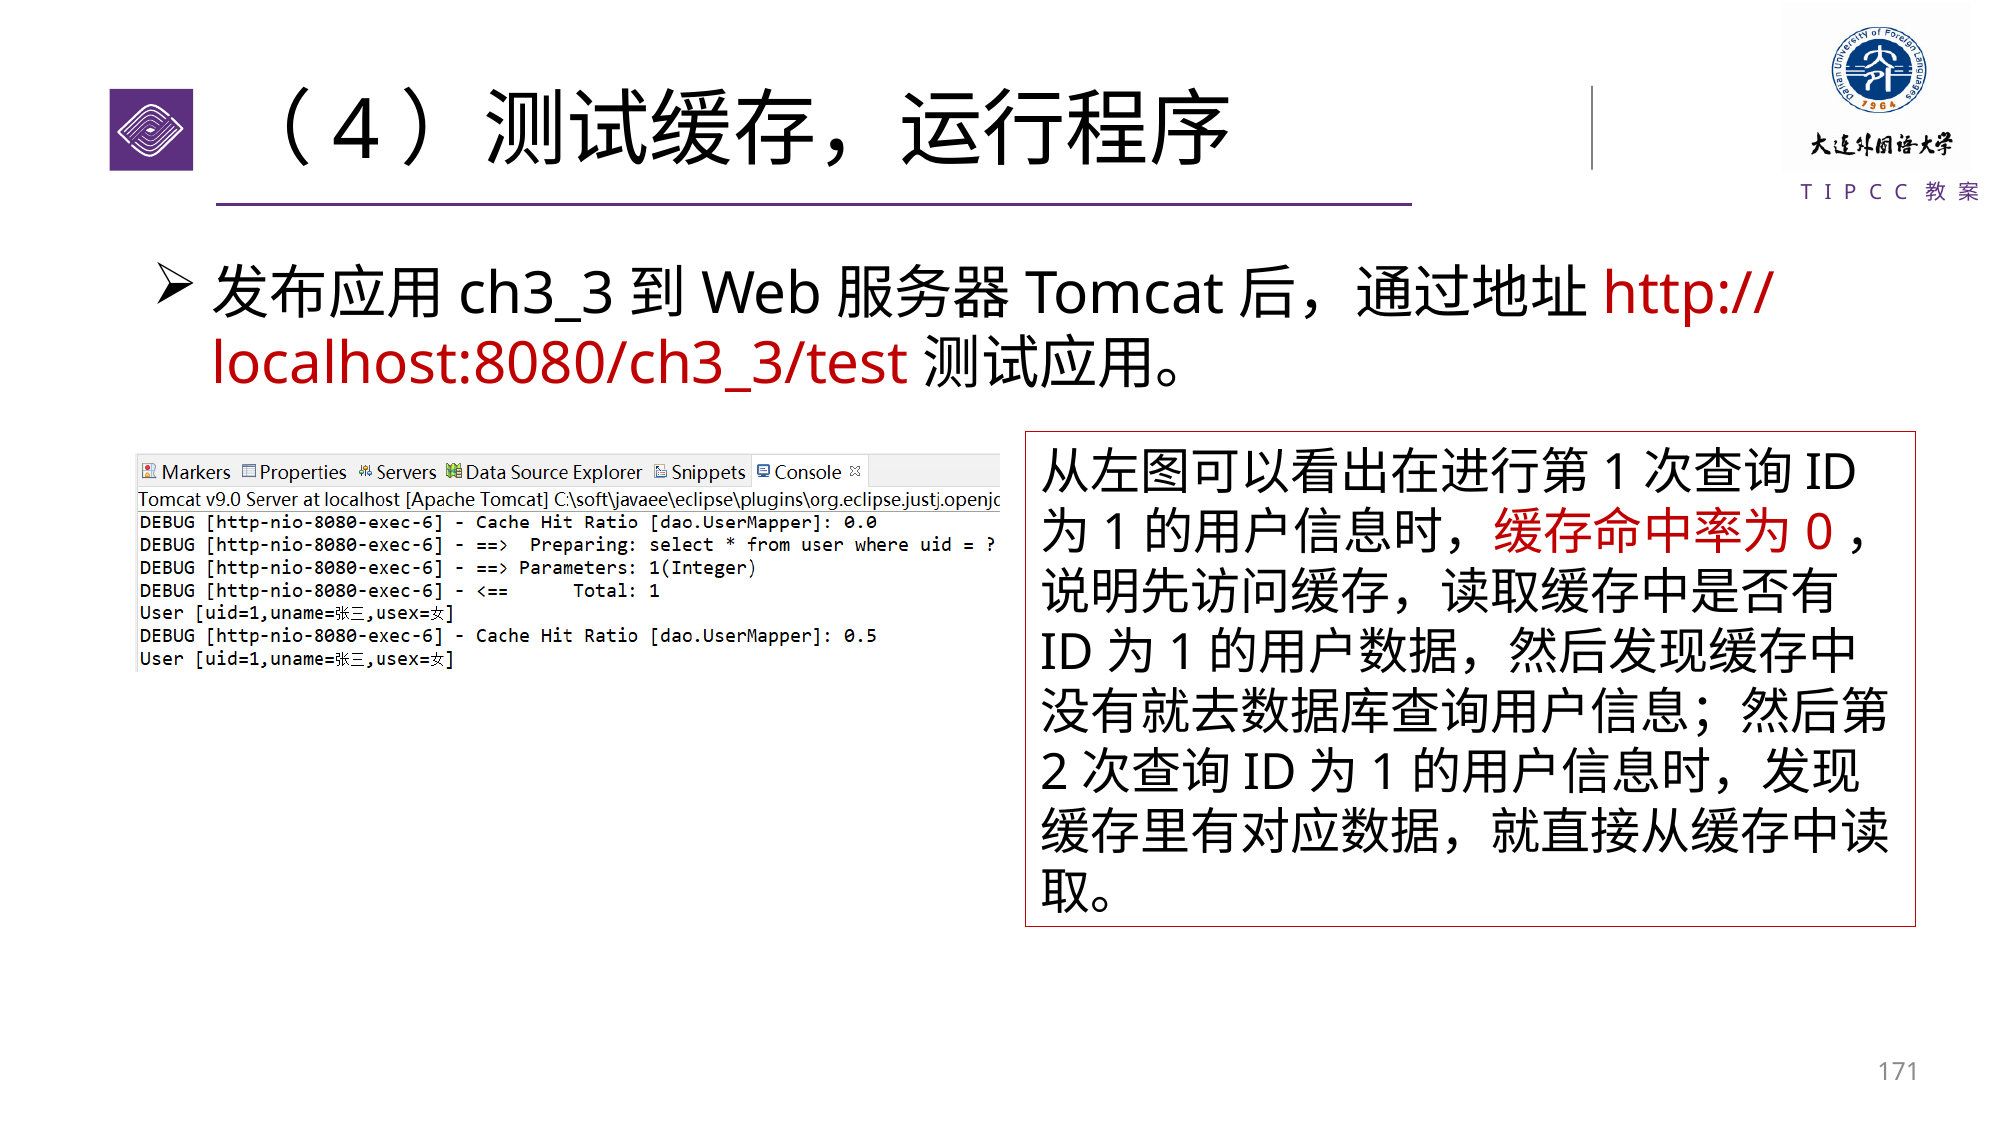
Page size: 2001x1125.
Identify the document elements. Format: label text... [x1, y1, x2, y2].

text_box 从左图可以看出在进行第1次查询ID为1的用户信息时，缓存命中率为0，说明先访问缓存，读取缓存中是否有ID为1的用户数据，然后发现缓存中没有就去数据库查询用户信息；然后第2次查询ID为1的用户信息时，发现缓存里有对应数据，就直接从缓存中读取。 [1025, 431, 1916, 927]
slide_number 170 [1485, 1042, 1936, 1103]
list 发布应用ch3_3到Web服务器Tomcat后，通过地址http://localhost:8080/ch3_3/test测试应用。 [137, 247, 1863, 1001]
picture [135, 453, 1000, 672]
title （4）测试缓存，运行程序 [214, 59, 1564, 205]
picture [1782, 2, 1971, 172]
